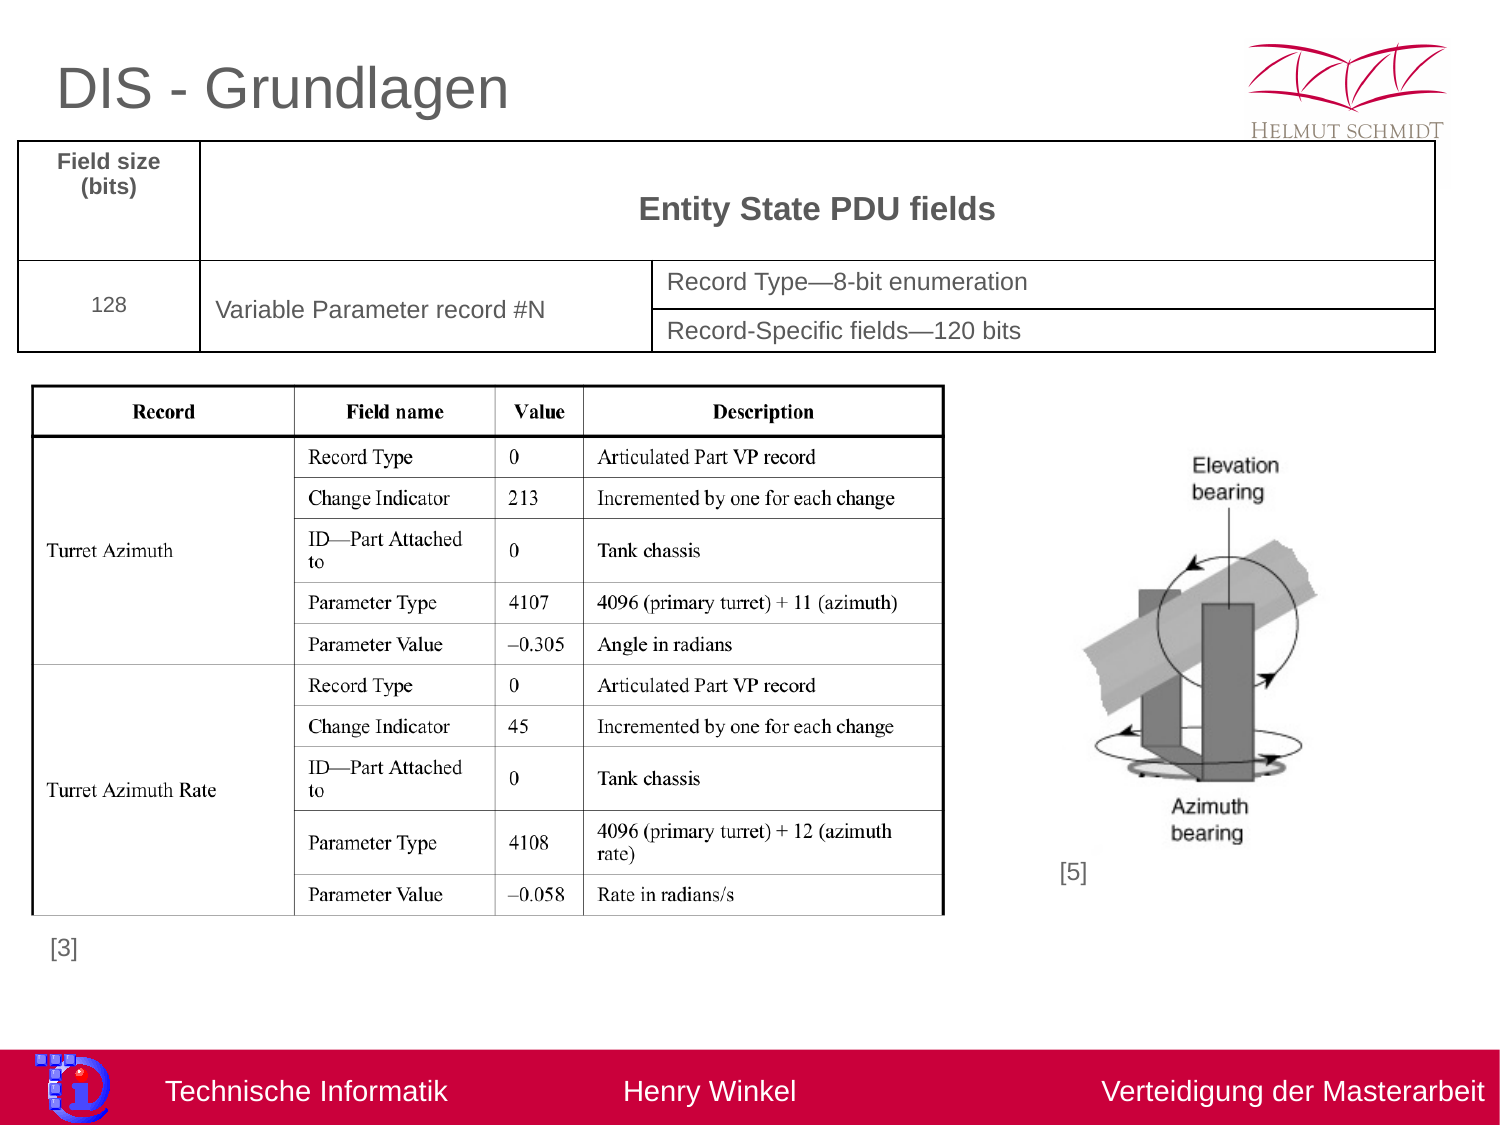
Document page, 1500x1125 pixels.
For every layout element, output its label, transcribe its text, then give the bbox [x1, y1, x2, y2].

text_box [3] [35, 935, 93, 969]
picture [23, 377, 957, 926]
table_cell 128 [19, 261, 199, 351]
picture [1062, 436, 1351, 859]
text_box DIS - Grundlagen [41, 42, 1223, 140]
table_header Entity State PDU fields [201, 142, 1434, 260]
picture [1244, 38, 1451, 189]
table_cell Record Type—8-bit enumeration [653, 261, 1434, 308]
text_box [5] [1044, 848, 1103, 893]
table_header Field size (bits) [19, 142, 199, 260]
table_cell Variable Parameter record #N [201, 261, 651, 351]
table_cell Record-Specific fields—120 bits [653, 310, 1434, 351]
